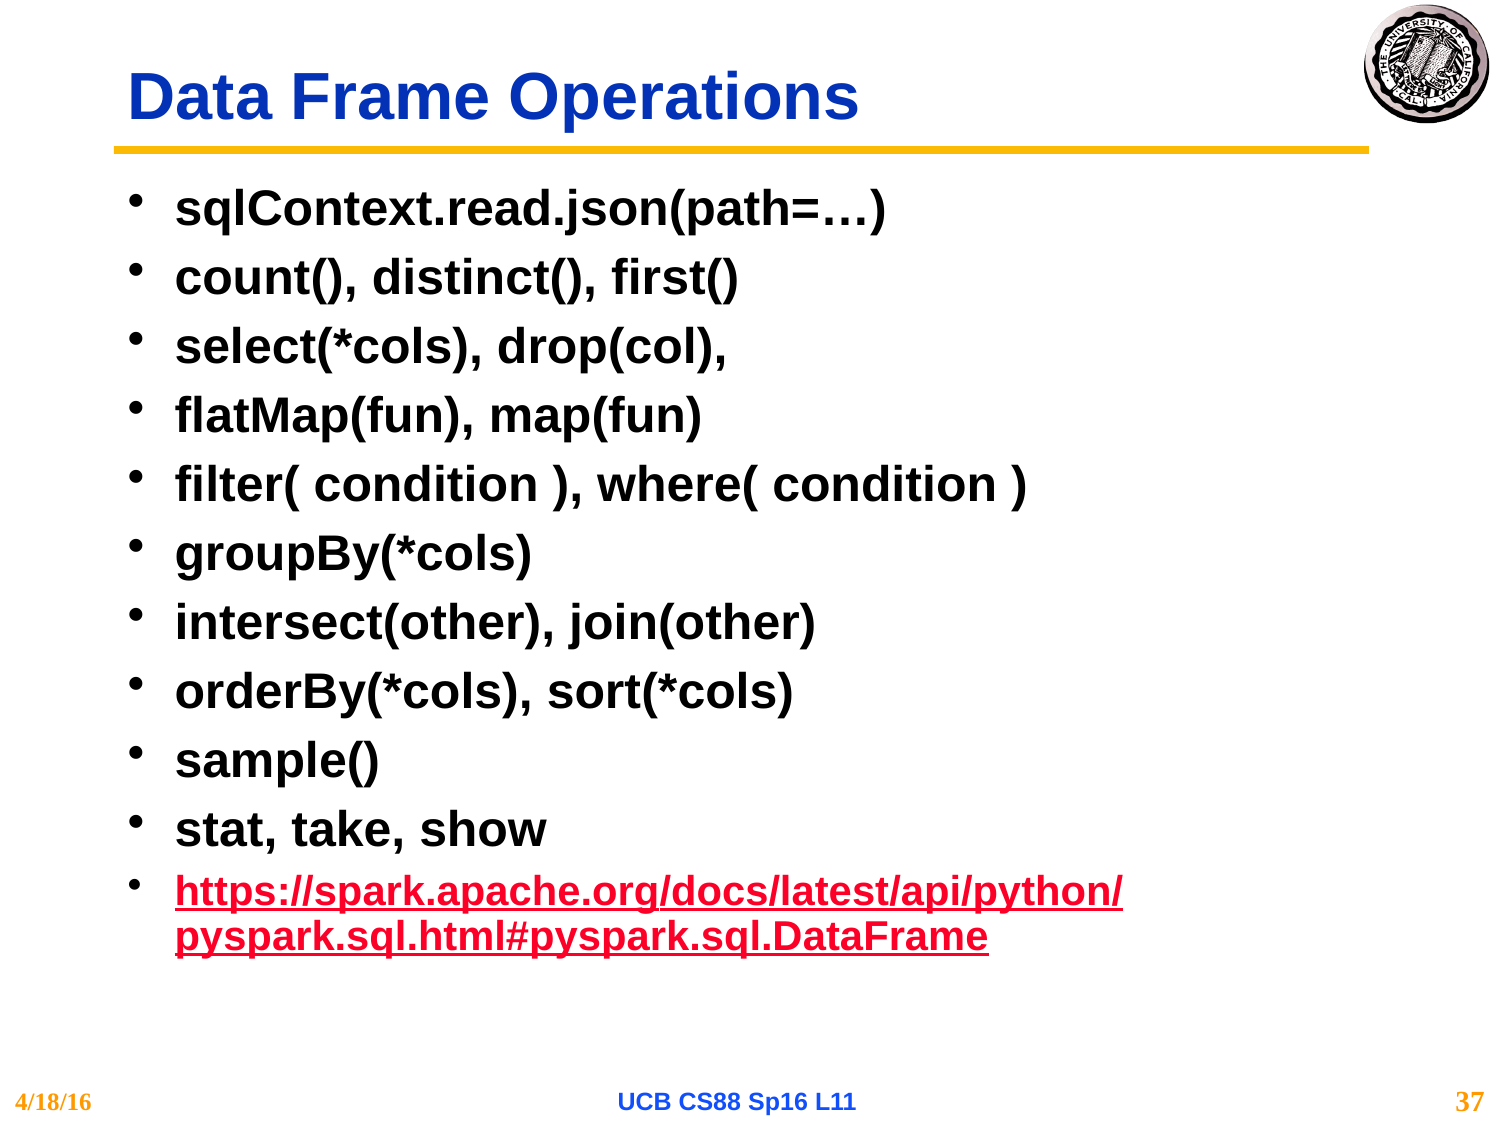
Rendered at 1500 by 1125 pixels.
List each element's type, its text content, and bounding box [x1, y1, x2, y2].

footer UCB CS88 Sp16 L11 [499, 1074, 976, 1125]
title Data Frame Operations [112, 37, 1375, 159]
list sqlContext.read.json(path=…) count(), distinct(), first() select(*cols), drop(col), flatMap(fun), map(fun) filter( condition ), where( condition ) groupBy(*cols) intersect(other), join(other) orderBy(*cols), sort(*cols) sample() stat, take, show https://spark.apache.org/docs/latest/api/python/pyspark.sql.html#pyspark.sql.DataFrame [112, 174, 1363, 1038]
slide_number 37 [1412, 1074, 1500, 1125]
picture [1350, 0, 1500, 127]
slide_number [0, 1074, 251, 1125]
